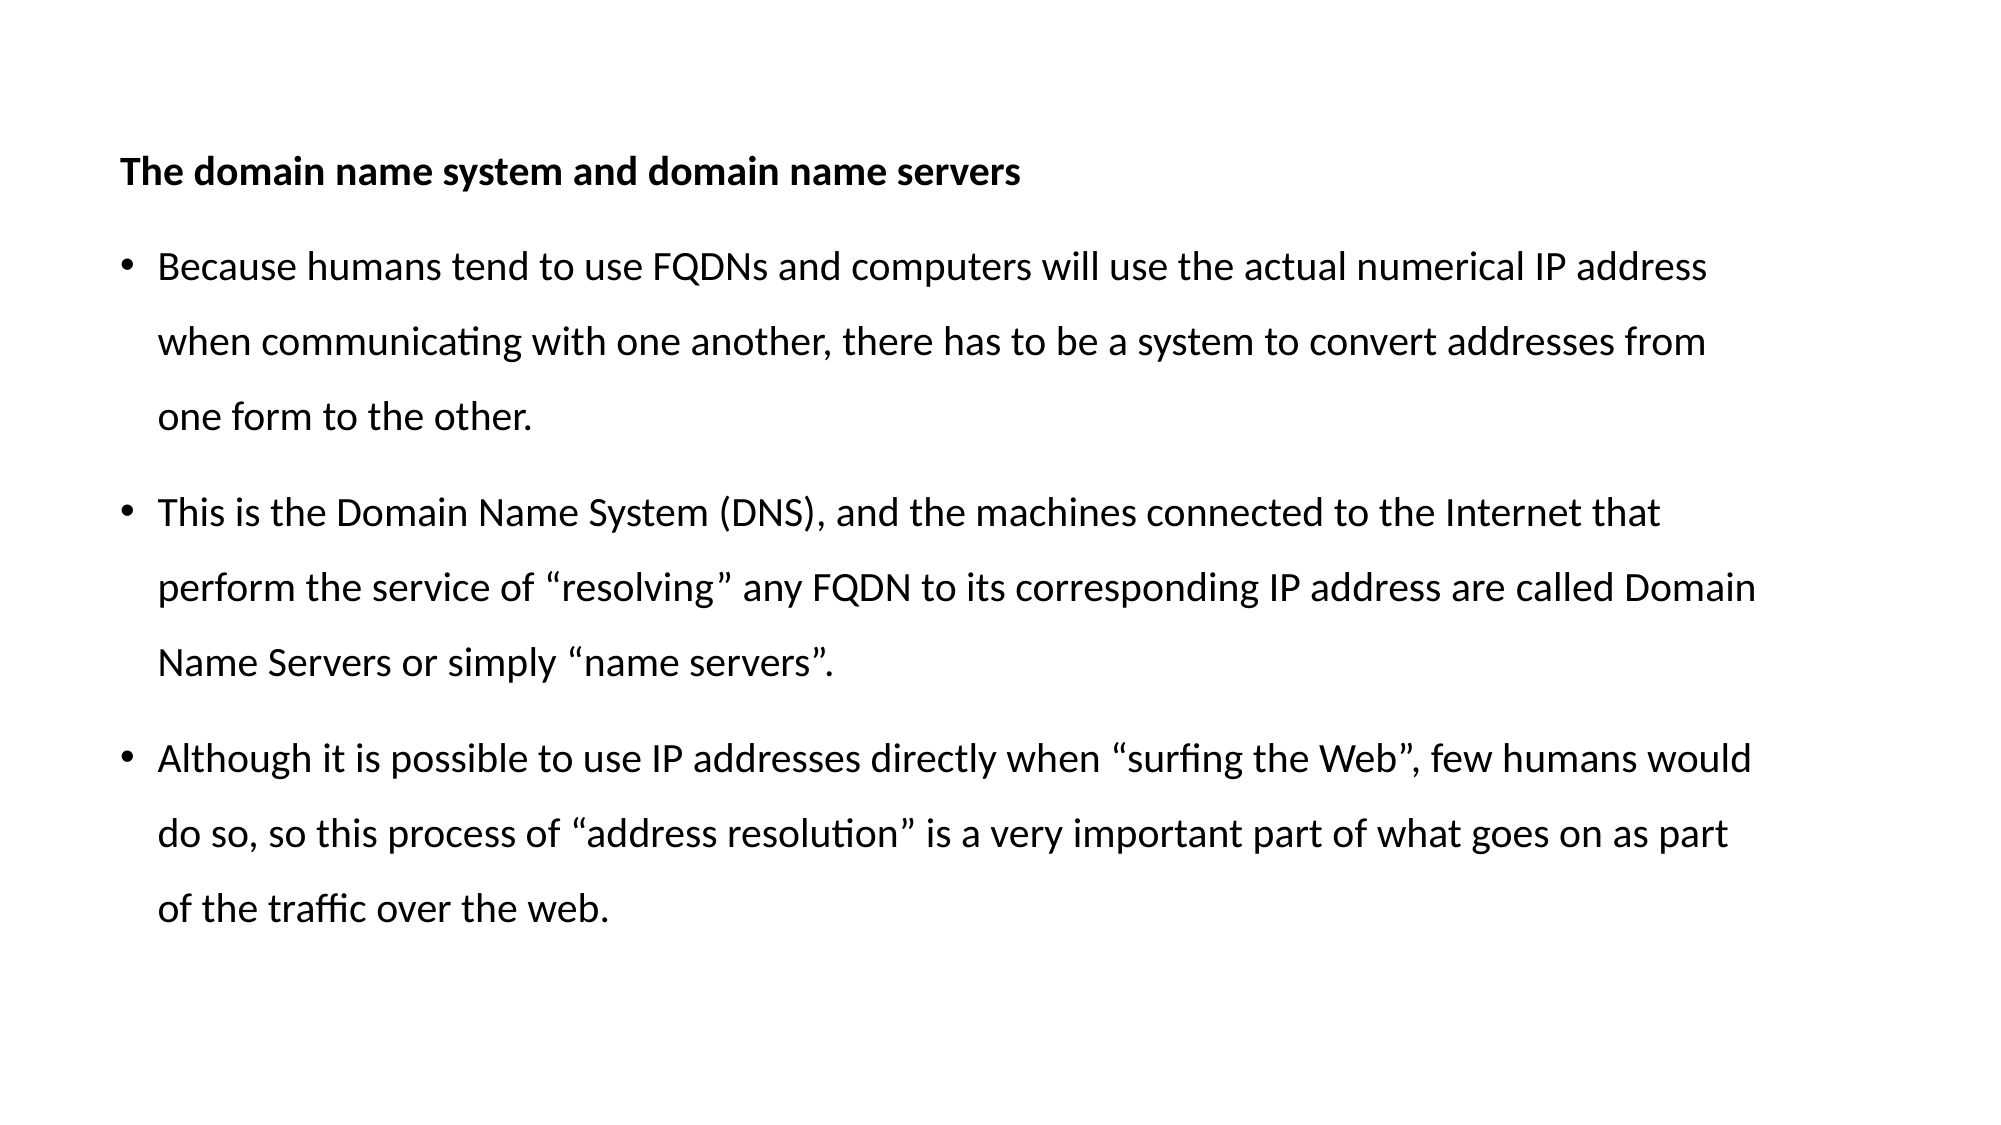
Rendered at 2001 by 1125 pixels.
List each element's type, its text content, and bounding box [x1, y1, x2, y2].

list The domain name system and domain name servers Because humans tend to use FQDNs and computers will use the actual numerical IP address when communicating with one another, there has to be a system to convert addresses from one form to the other. This is the Domain Name System (DNS), and the machines connected to the Internet that perform the service of “resolving” any FQDN to its corresponding IP address are called Domain Name Servers or simply “name servers”. Although it is possible to use IP addresses directly when “surfing the Web”, few humans would do so, so this process of “address resolution” is a very important part of what goes on as part of the traffic over the web. [105, 110, 1776, 990]
